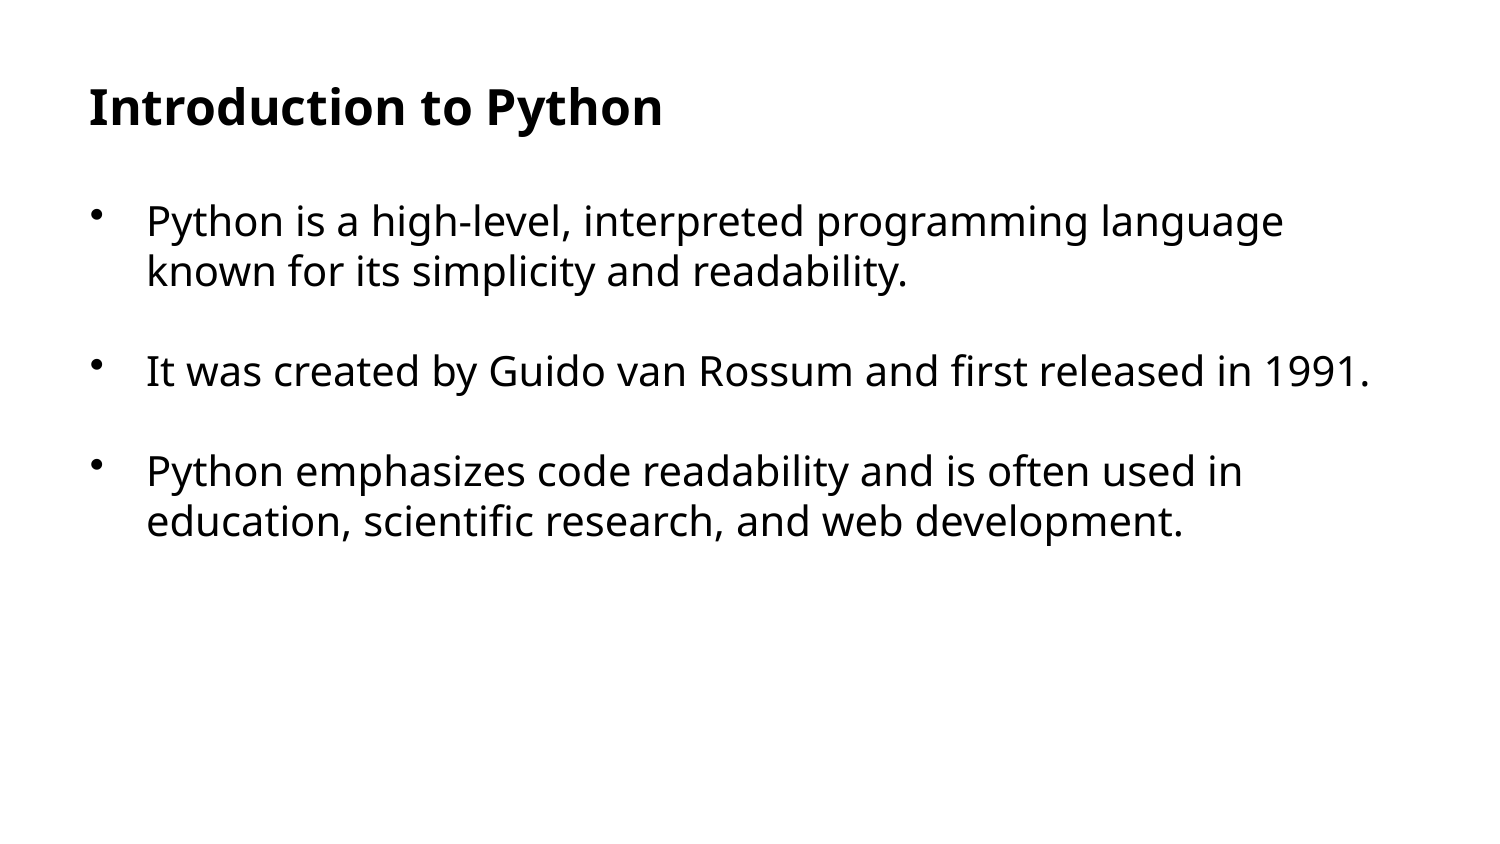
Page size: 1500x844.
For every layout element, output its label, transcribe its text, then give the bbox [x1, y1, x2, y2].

text_box Introduction to Python [74, 37, 1425, 173]
text_box Python is a high-level, interpreted programming language known for its simplicity and readability. It was created by Guido van Rossum and first released in 1991. Python emphasizes code readability and is often used in education, scientific research, and web development. [74, 187, 1425, 713]
